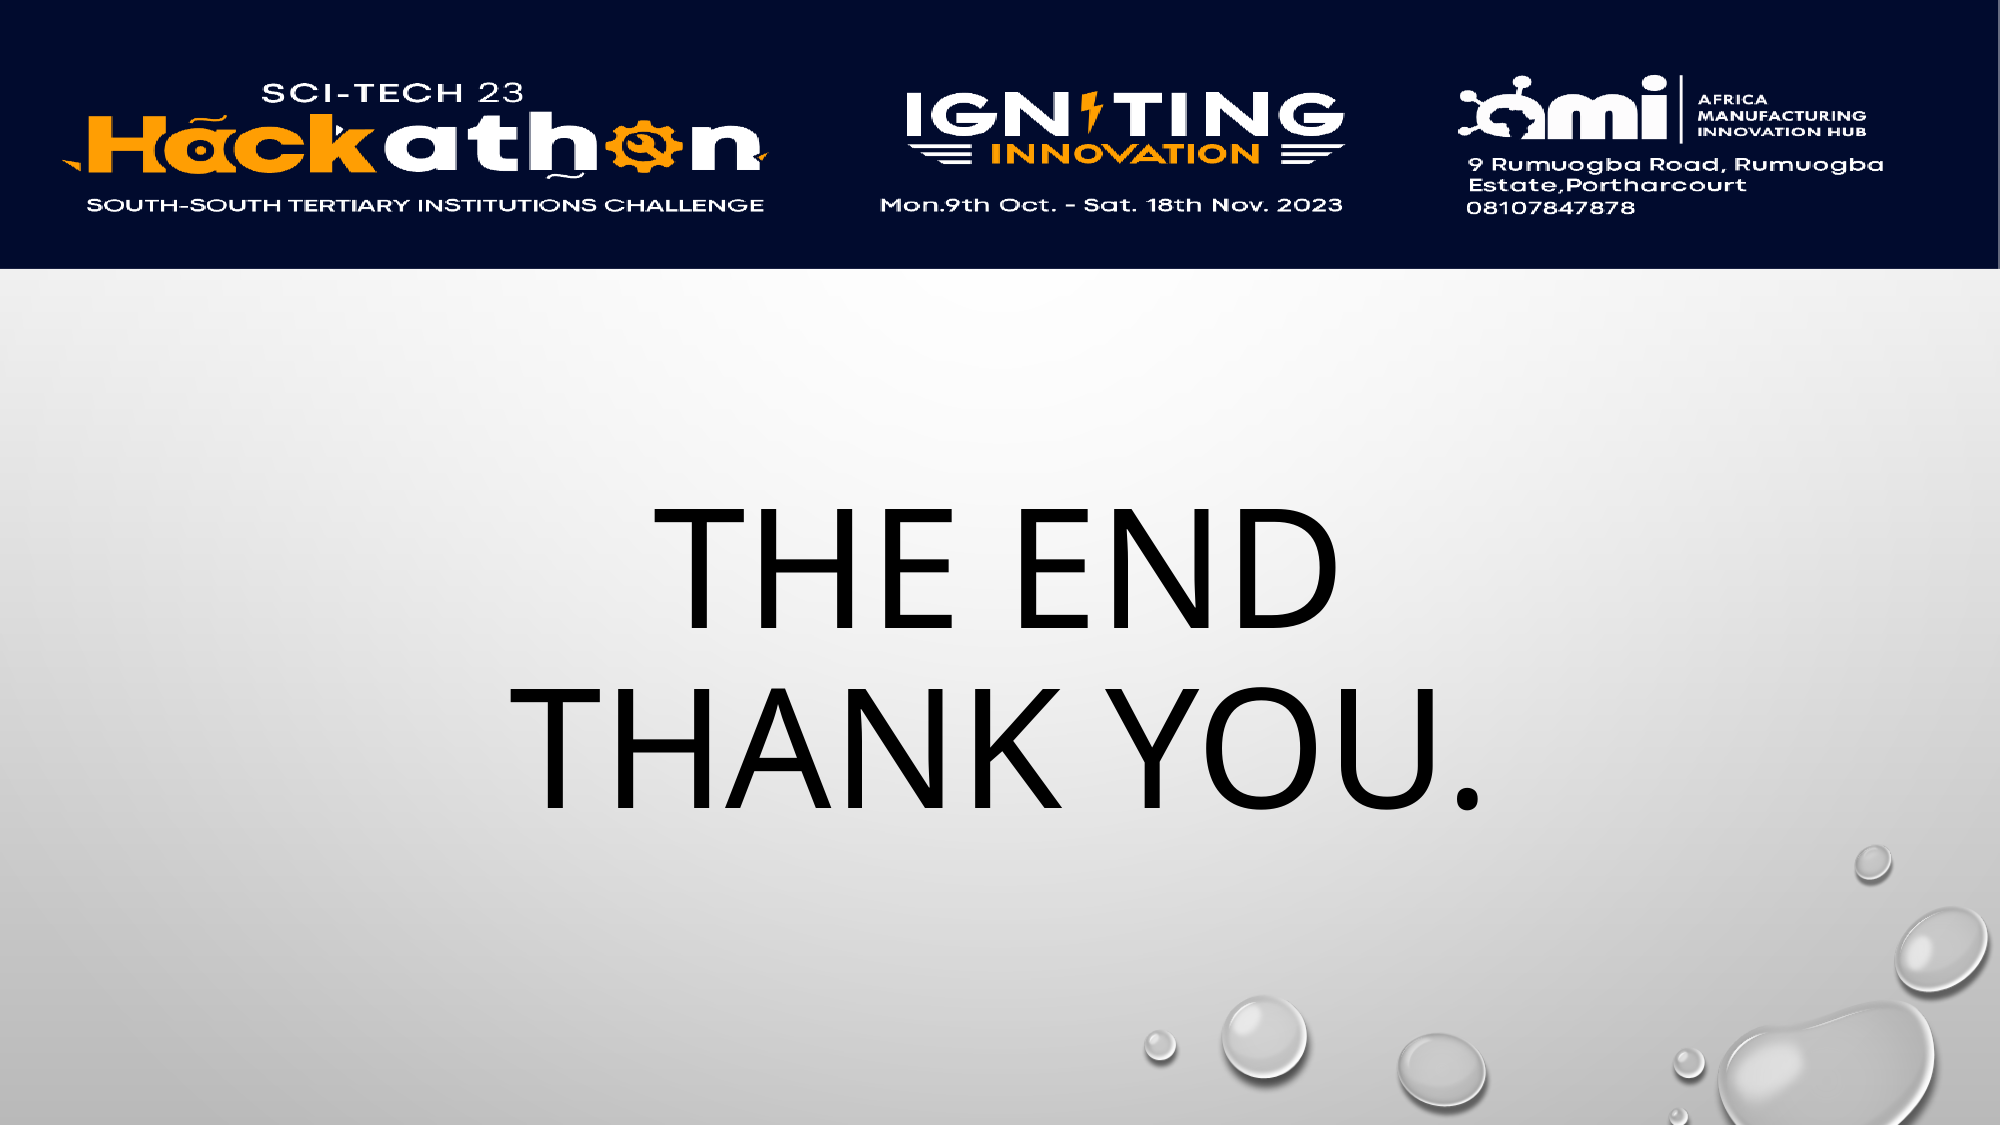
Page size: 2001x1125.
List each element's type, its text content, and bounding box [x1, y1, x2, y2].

picture [0, 0, 2000, 1125]
title the end Thank you. [156, 439, 1844, 889]
